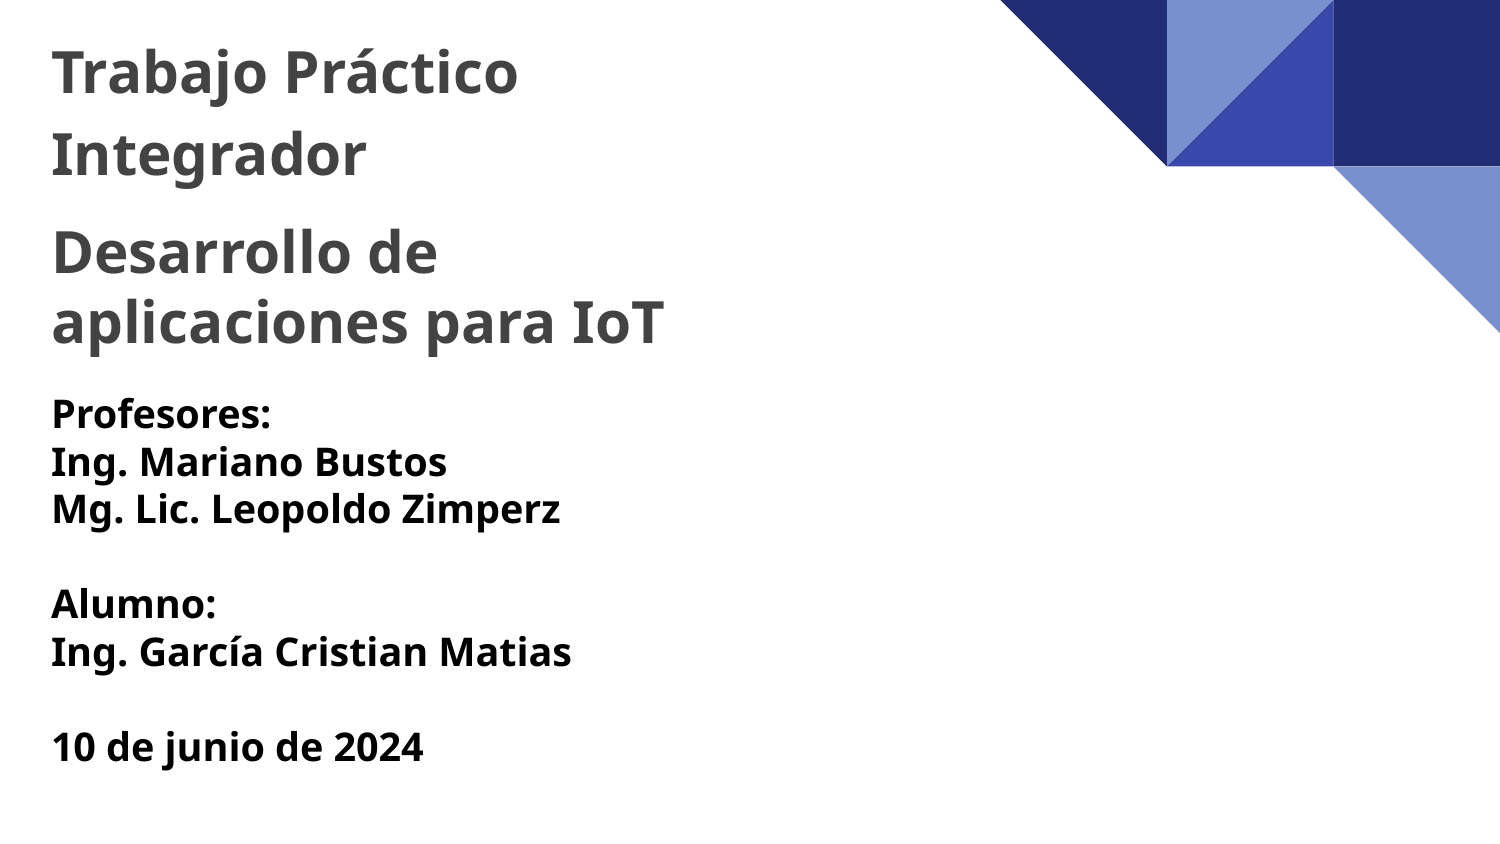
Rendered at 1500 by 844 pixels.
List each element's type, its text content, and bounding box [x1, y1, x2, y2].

text_box Trabajo Práctico Integrador Desarrollo de aplicaciones para IoT [36, 9, 702, 370]
text_box Profesores: Ing. Mariano Bustos Mg. Lic. Leopoldo Zimperz Alumno: Ing. García Cristian Matias 10 de junio de 2024 [36, 279, 618, 844]
